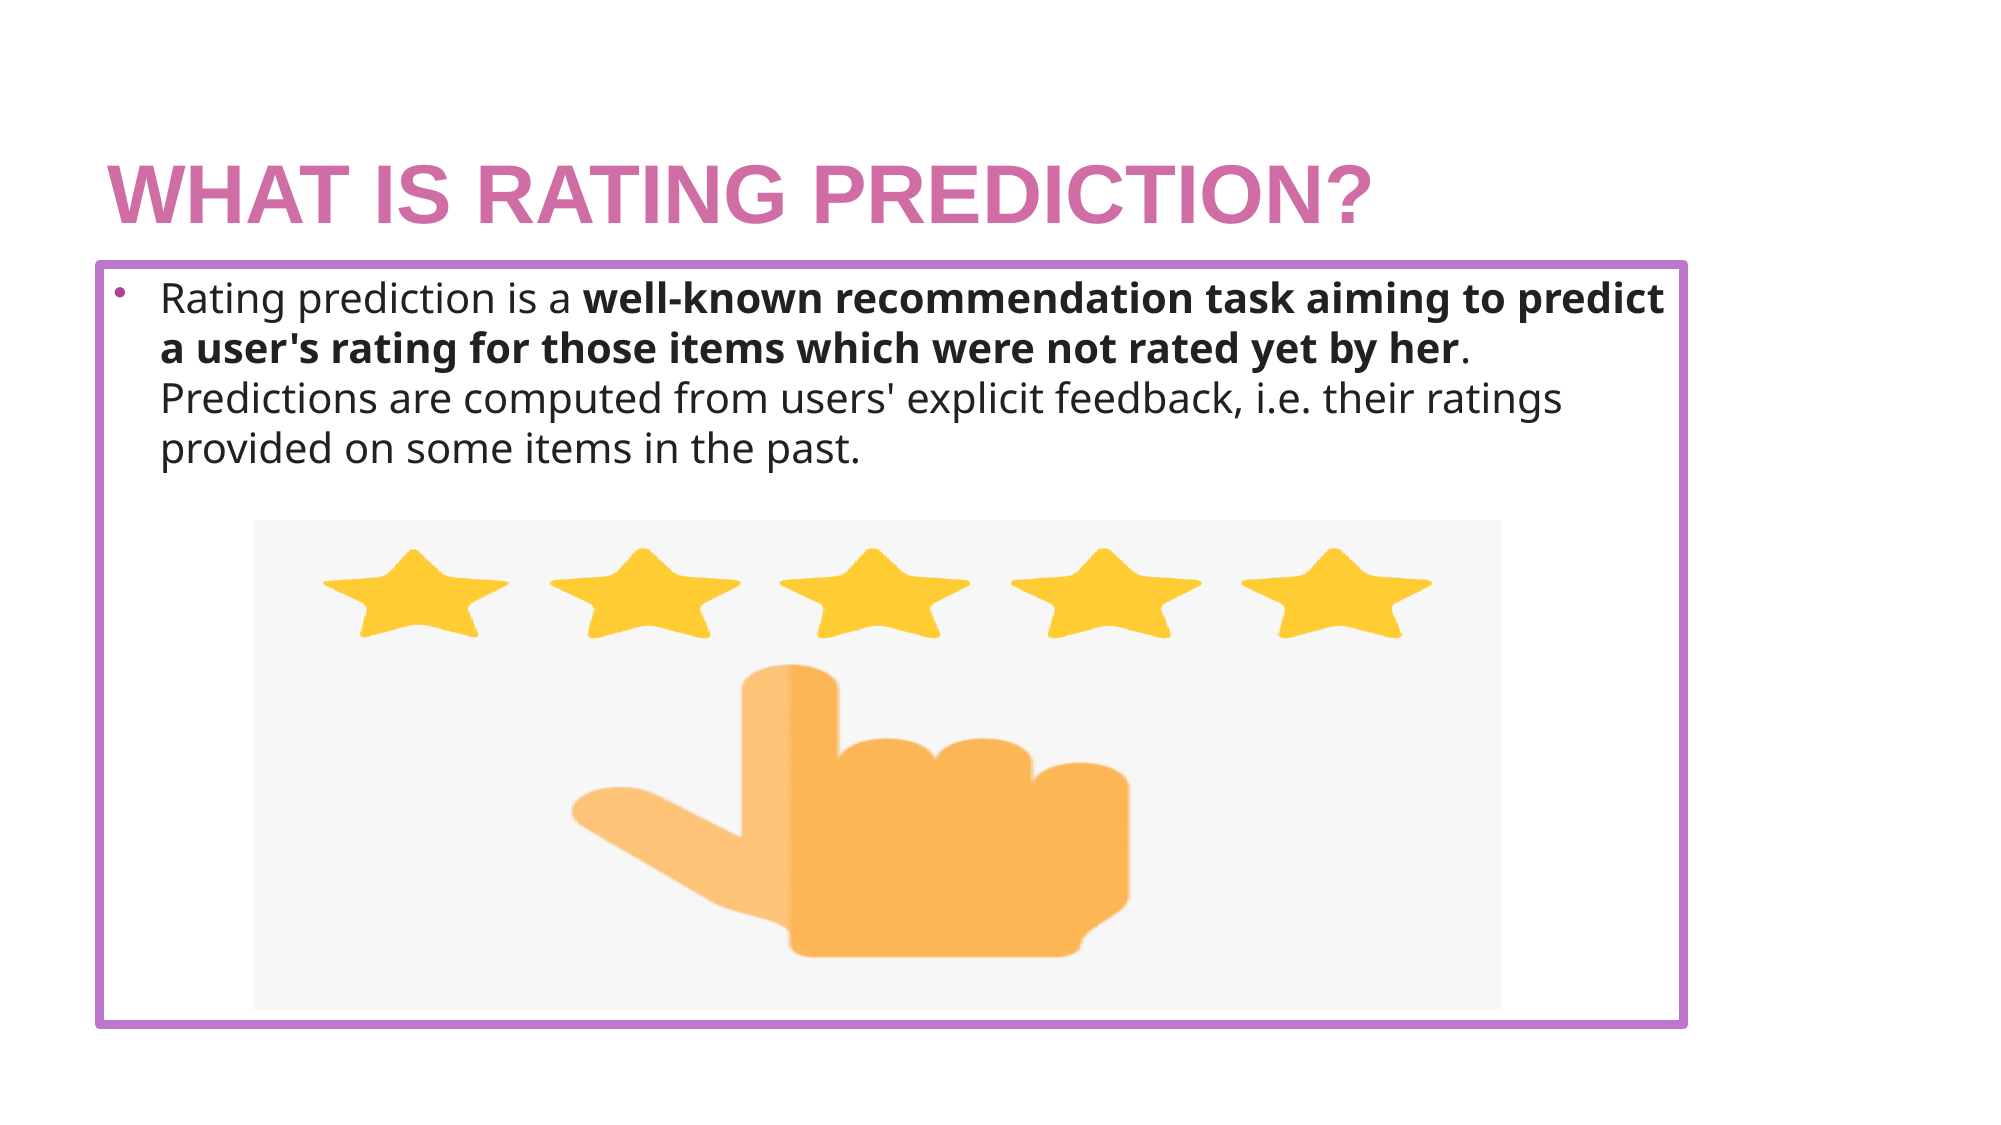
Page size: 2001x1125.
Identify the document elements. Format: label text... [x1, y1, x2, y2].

list Rating prediction is a well-known recommendation task aiming to predict a user's rating for those items which were not rated yet by her. Predictions are computed from users' explicit feedback, i.e. their ratings provided on some items in the past. [95, 260, 1688, 1029]
picture [253, 520, 1503, 1010]
title What is RATING PREDICTION? [99, 52, 1684, 240]
